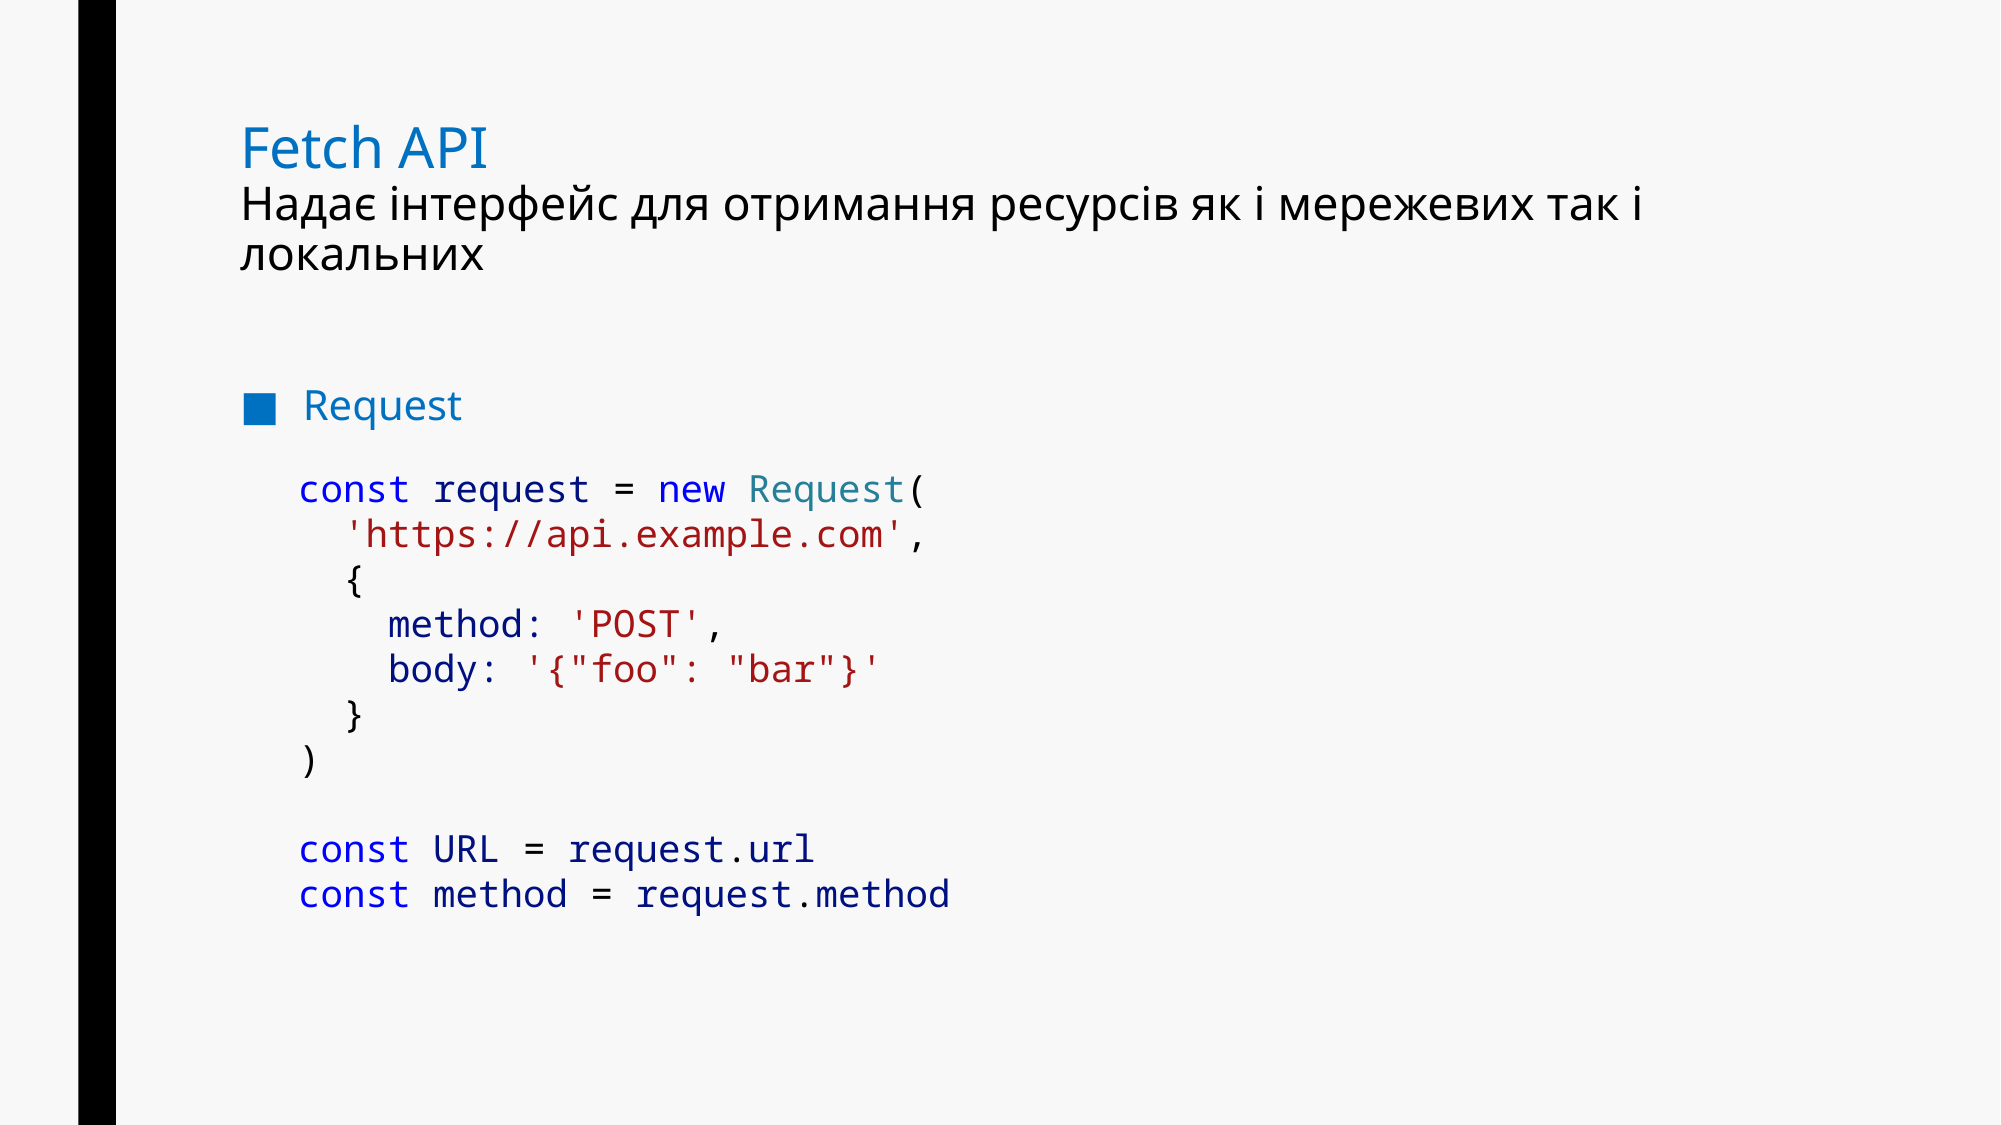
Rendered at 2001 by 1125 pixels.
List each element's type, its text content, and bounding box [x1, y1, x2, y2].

list Request [225, 375, 1800, 963]
title Fetch API Надає інтерфейс для отримання ресурсів як і мережевих так і локальних [225, 112, 1800, 357]
text_box const request = new Request( 'https://api.example.com', { method: 'POST', body: '{"foo": "bar"}' } ) const URL = request.url const method = request.method [283, 457, 1584, 922]
